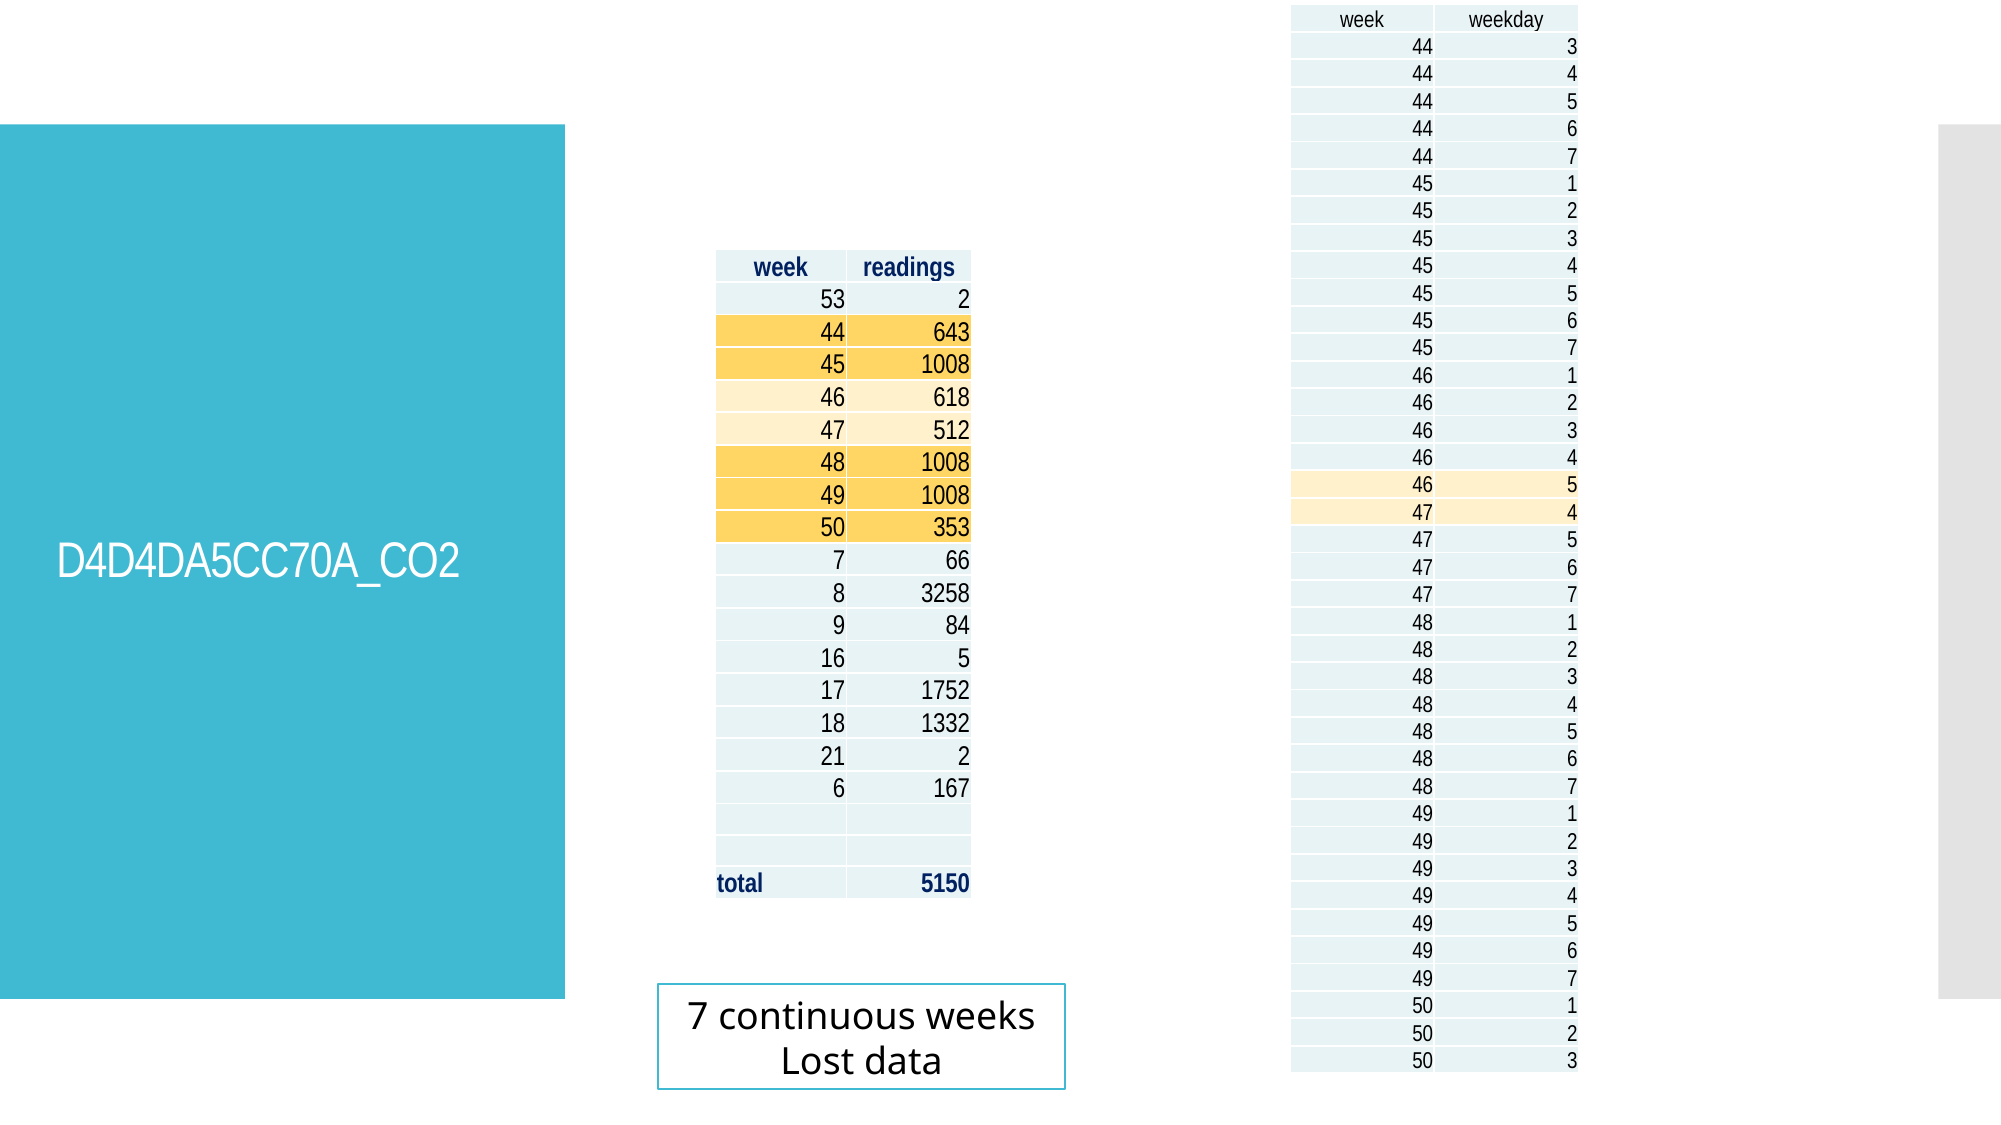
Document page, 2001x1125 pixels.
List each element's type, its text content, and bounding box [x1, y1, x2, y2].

table_cell 46 [1291, 362, 1433, 387]
table_cell 49 [1291, 964, 1433, 990]
table_cell 44 [1291, 33, 1433, 58]
table_cell 46 [1291, 444, 1433, 469]
table_cell 7 [1435, 773, 1578, 798]
table_cell 48 [1291, 773, 1433, 798]
table_cell 8 [716, 576, 846, 607]
table_cell 1 [1435, 800, 1578, 826]
table_cell 5 [1435, 279, 1578, 305]
table_cell 45 [1291, 170, 1433, 195]
table_cell 44 [1291, 60, 1433, 86]
table_cell 9 [716, 609, 846, 640]
table_header week [716, 250, 846, 281]
table_cell 1008 [847, 446, 971, 477]
table_cell 44 [1291, 88, 1433, 113]
table_cell 512 [847, 413, 971, 444]
table_cell 5 [1435, 910, 1578, 935]
table_cell 7 [716, 544, 846, 574]
table_cell 48 [1291, 663, 1433, 689]
table_cell 45 [716, 348, 846, 379]
table_cell 49 [1291, 855, 1433, 880]
table_cell 1008 [847, 348, 971, 379]
table_cell 47 [1291, 499, 1433, 524]
table_cell 45 [1291, 225, 1433, 250]
table_cell 3 [1435, 33, 1578, 58]
table_cell 353 [847, 511, 971, 542]
table_cell 45 [1291, 334, 1433, 360]
table_cell 47 [1291, 553, 1433, 579]
table_cell 2 [1435, 197, 1578, 223]
table_cell 7 [1435, 581, 1578, 606]
table_cell 5 [1435, 471, 1578, 497]
table_cell 4 [1435, 444, 1578, 469]
table_cell 44 [1291, 115, 1433, 141]
table_cell 45 [1291, 307, 1433, 332]
table_cell 16 [716, 641, 846, 672]
table_cell 45 [1291, 197, 1433, 223]
text_box 7 continuous weeks Lost data [658, 984, 1065, 1090]
table_cell 4 [1435, 690, 1578, 716]
table_cell 50 [716, 511, 846, 542]
table_cell 1 [1435, 992, 1578, 1017]
table_cell [716, 804, 846, 834]
table_cell 6 [1435, 745, 1578, 771]
table_cell 49 [1291, 827, 1433, 853]
table_cell 48 [1291, 636, 1433, 661]
table_cell 46 [1291, 416, 1433, 442]
table_cell 45 [1291, 252, 1433, 278]
table_cell 49 [1291, 910, 1433, 935]
table_cell 48 [716, 446, 846, 477]
table_cell 3 [1435, 663, 1578, 689]
table_cell 5 [847, 641, 971, 672]
table_cell 3258 [847, 576, 971, 607]
table_cell 47 [716, 413, 846, 444]
table_cell 53 [716, 283, 846, 314]
table_cell 49 [1291, 882, 1433, 908]
table_cell 7 [1435, 334, 1578, 360]
table_cell 50 [1291, 1019, 1433, 1045]
table_cell 18 [716, 707, 846, 737]
table_cell 4 [1435, 499, 1578, 524]
table_cell 47 [1291, 581, 1433, 606]
table_cell 49 [1291, 937, 1433, 963]
table_cell 2 [1435, 827, 1578, 853]
table_cell [847, 836, 971, 865]
table_cell 48 [1291, 745, 1433, 771]
table_cell 5 [1435, 88, 1578, 113]
table_cell 21 [716, 739, 846, 770]
table_cell [716, 836, 846, 865]
table_cell 618 [847, 381, 971, 411]
table_cell 643 [847, 315, 971, 346]
table_cell 47 [1291, 526, 1433, 552]
table_cell 4 [1435, 252, 1578, 278]
table_cell 46 [1291, 471, 1433, 497]
table_cell [847, 804, 971, 834]
table_cell 6 [1435, 307, 1578, 332]
table_cell 2 [847, 283, 971, 314]
table_cell 84 [847, 609, 971, 640]
table_header readings [847, 250, 971, 281]
table_cell 6 [1435, 553, 1578, 579]
table_cell 49 [716, 478, 846, 509]
table_cell 7 [1435, 142, 1578, 168]
table_cell 44 [1291, 142, 1433, 168]
table_header week [1291, 5, 1433, 31]
table_cell 6 [716, 772, 846, 803]
table_cell 50 [1291, 1047, 1433, 1072]
table_cell 45 [1291, 279, 1433, 305]
table_cell 46 [1291, 389, 1433, 415]
title D4D4DA5CC70A_CO2 [41, 184, 525, 940]
table_cell 3 [1435, 855, 1578, 880]
table_cell 167 [847, 772, 971, 803]
table_cell 7 [1435, 964, 1578, 990]
table_cell 1752 [847, 674, 971, 705]
table_cell 1 [1435, 608, 1578, 634]
table_cell 17 [716, 674, 846, 705]
table_cell 5150 [847, 867, 971, 898]
table_cell 48 [1291, 690, 1433, 716]
table_cell 6 [1435, 115, 1578, 141]
table_cell 3 [1435, 1047, 1578, 1072]
table_cell 49 [1291, 800, 1433, 826]
table_cell 48 [1291, 608, 1433, 634]
table_cell 2 [1435, 389, 1578, 415]
table_cell 2 [1435, 636, 1578, 661]
table_cell 5 [1435, 526, 1578, 552]
table_cell 44 [716, 315, 846, 346]
table_cell 48 [1291, 718, 1433, 743]
table_cell 2 [847, 739, 971, 770]
table_cell 4 [1435, 882, 1578, 908]
table_cell 1 [1435, 170, 1578, 195]
table_cell 1008 [847, 478, 971, 509]
table_cell 66 [847, 544, 971, 574]
table_cell 6 [1435, 937, 1578, 963]
table_cell 1 [1435, 362, 1578, 387]
table_cell 50 [1291, 992, 1433, 1017]
table_cell 3 [1435, 416, 1578, 442]
table_cell 1332 [847, 707, 971, 737]
table_cell 3 [1435, 225, 1578, 250]
table_cell total [716, 867, 846, 898]
table_cell 4 [1435, 60, 1578, 86]
table_cell 46 [716, 381, 846, 411]
table_cell 2 [1435, 1019, 1578, 1045]
table_cell 5 [1435, 718, 1578, 743]
table_header weekday [1435, 5, 1578, 31]
